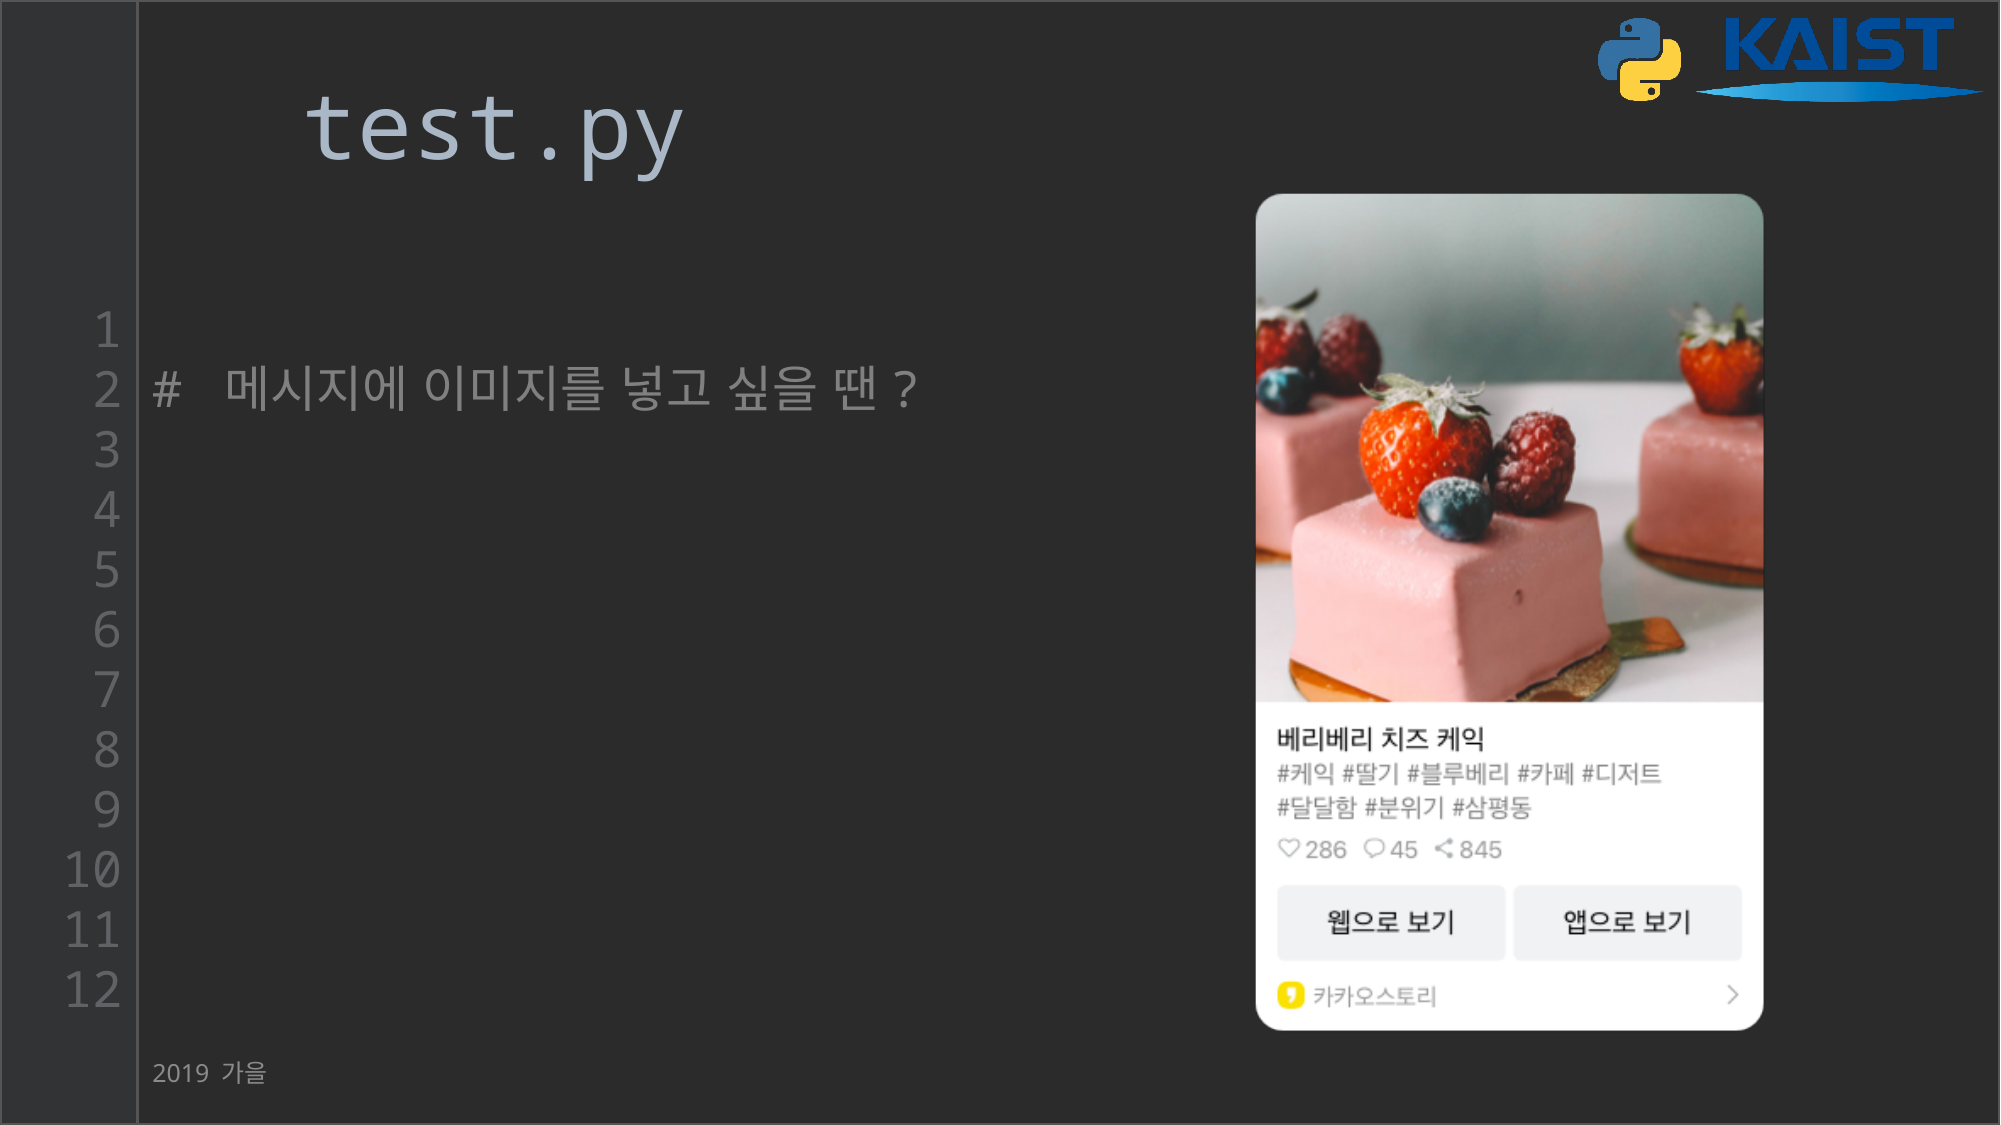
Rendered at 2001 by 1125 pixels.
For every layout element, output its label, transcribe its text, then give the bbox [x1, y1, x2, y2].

picture [1597, 18, 1681, 101]
picture [1254, 192, 1766, 1033]
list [1694, 18, 1985, 102]
text_box 1 2 3 4 5 6 7 8 9 10 11 12 [0, 0, 138, 1125]
slide_number 2019 가을 [138, 1042, 588, 1103]
text_box test.py # 메시지에 이미지를 넣고 싶을 땐? [138, 0, 2000, 1125]
